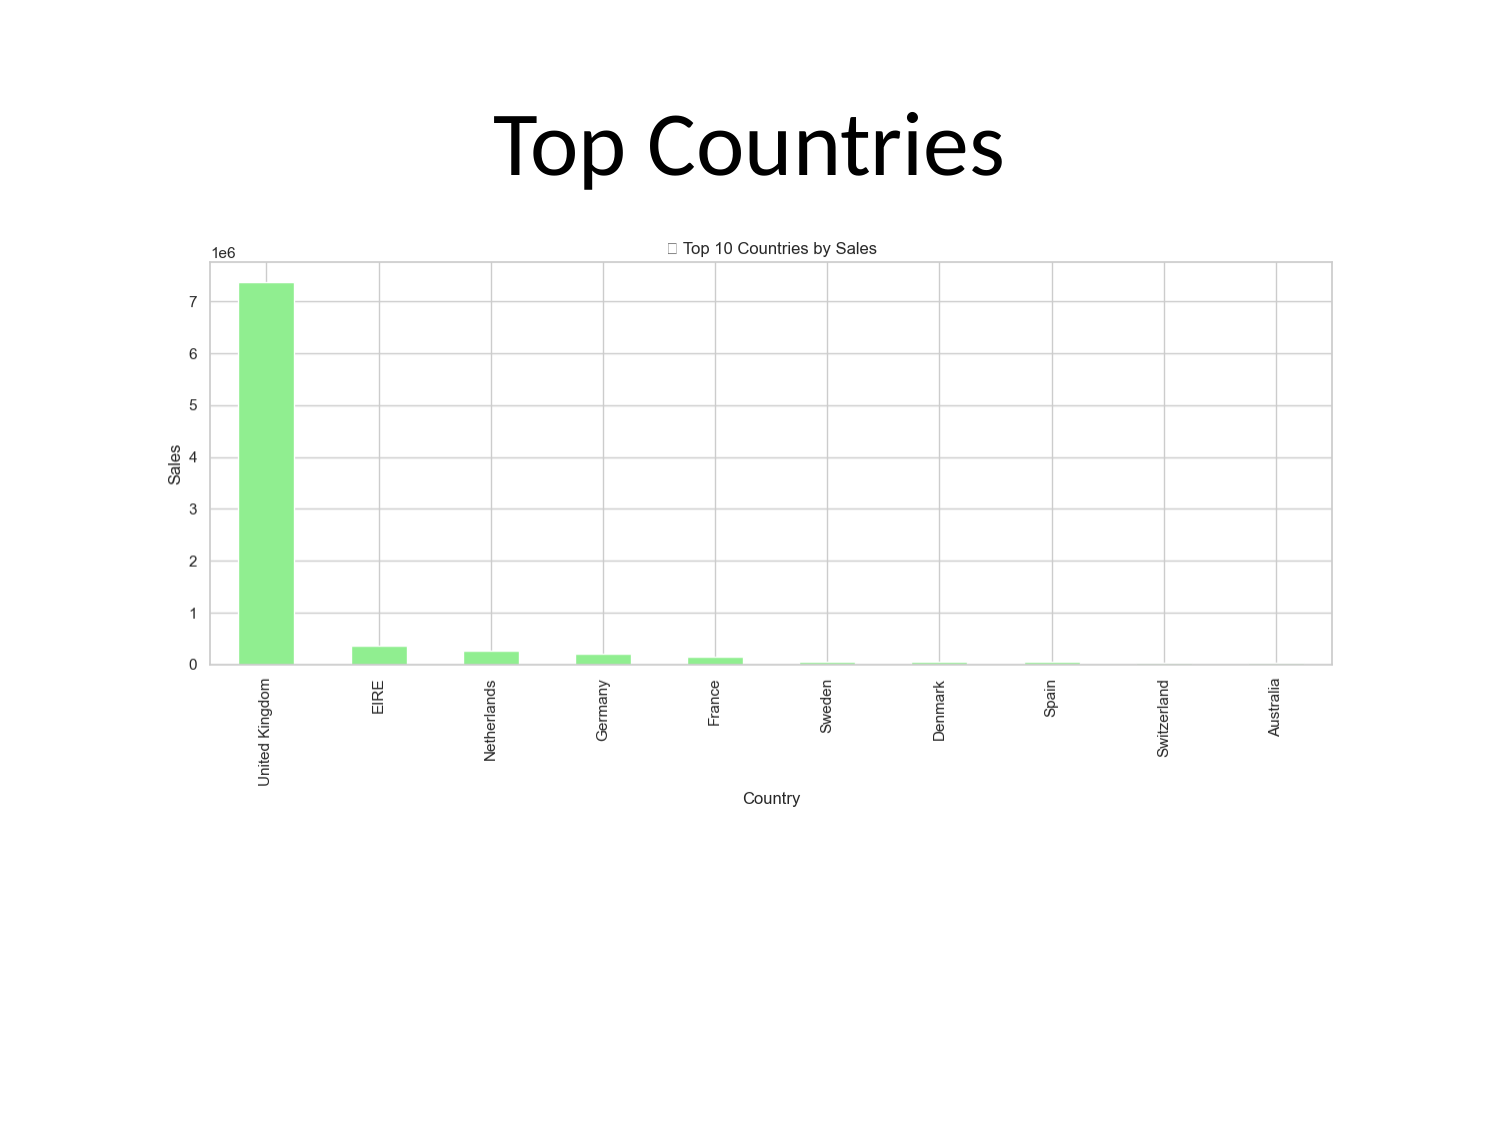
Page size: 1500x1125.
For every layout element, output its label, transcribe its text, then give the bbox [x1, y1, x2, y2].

picture [149, 224, 1351, 826]
title Top Countries [75, 45, 1425, 233]
